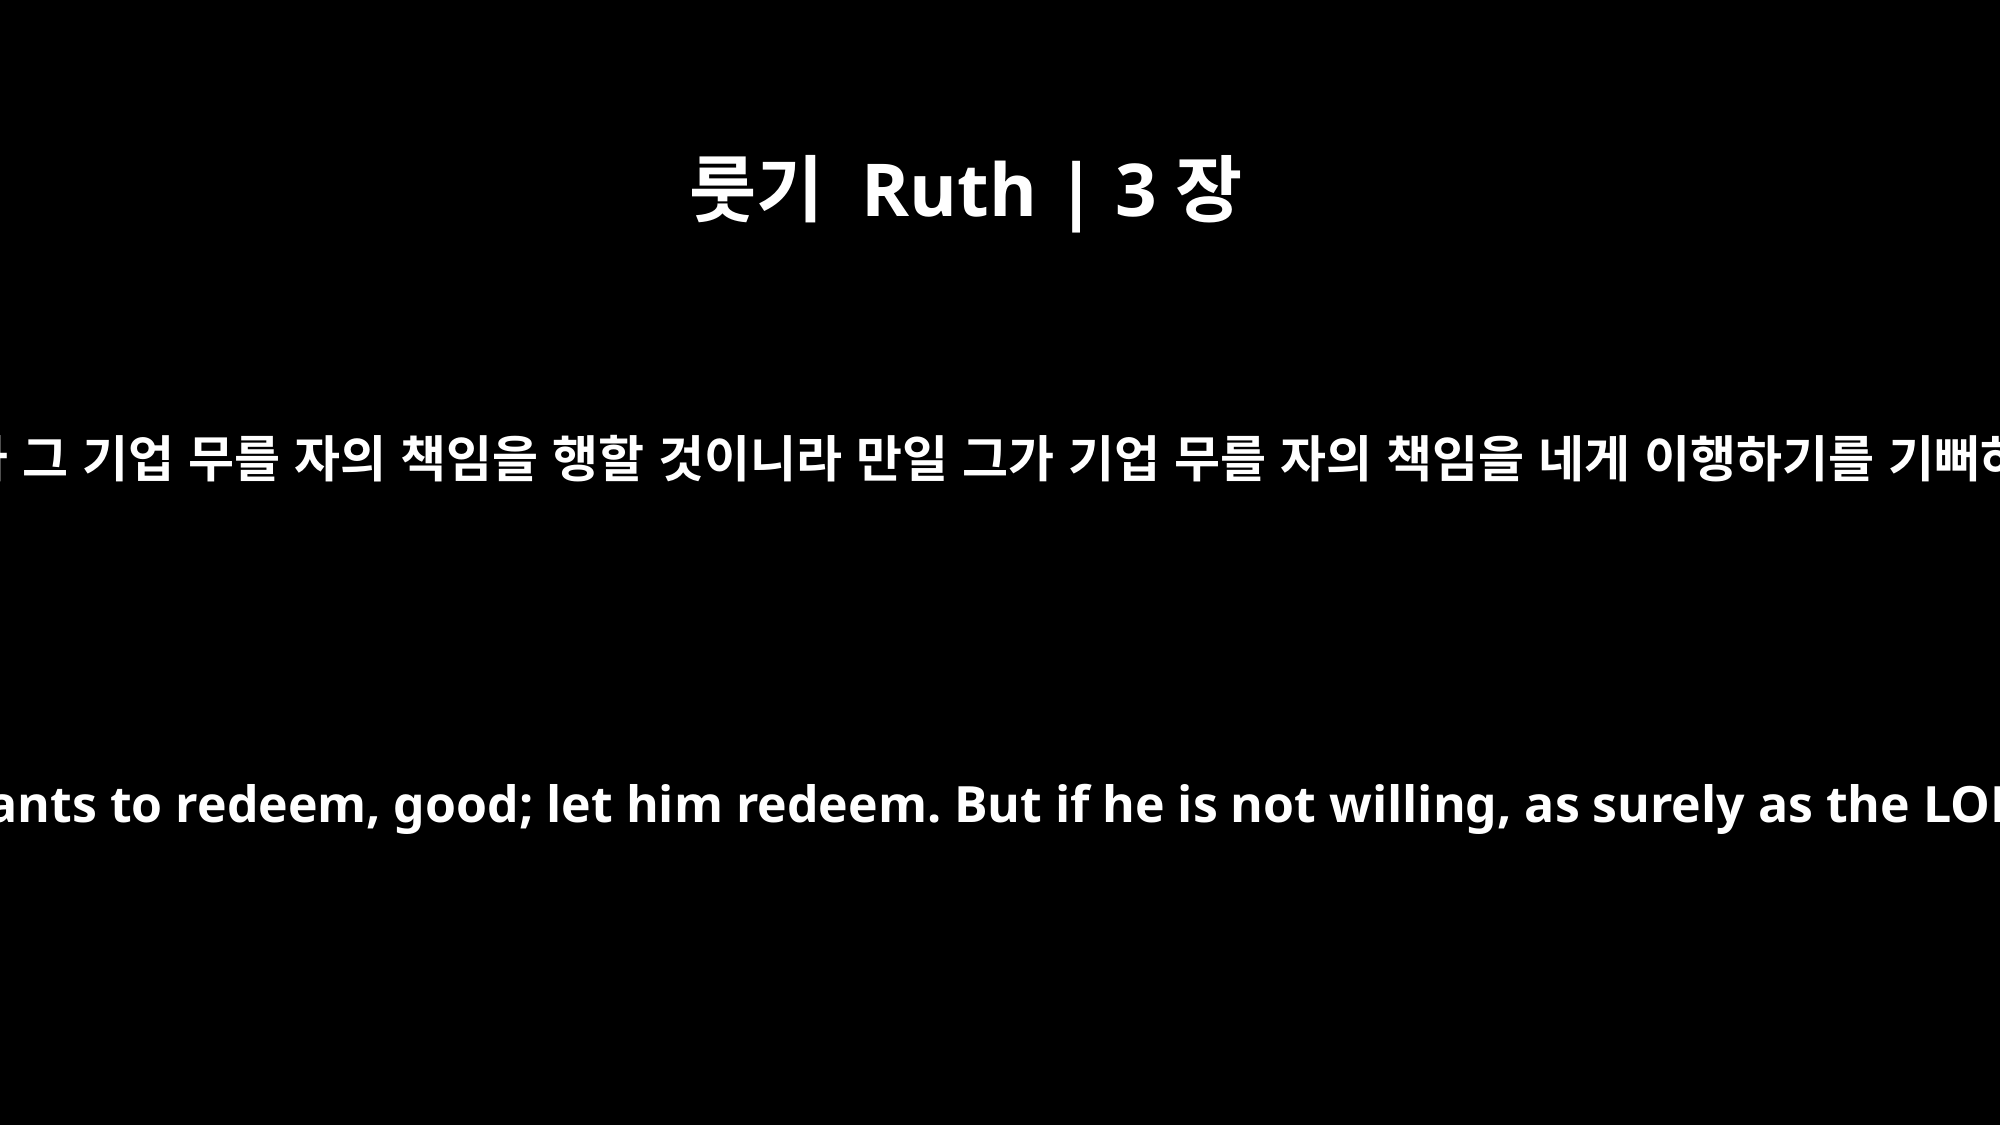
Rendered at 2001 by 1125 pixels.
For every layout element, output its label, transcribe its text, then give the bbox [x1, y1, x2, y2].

text_box 룻기 Ruth | 3장 [674, 136, 1258, 239]
text_box Stay here for the night, and in the morning if he wants to redeem, good; let him redeem. But if he is not willing, as surely as the LORD lives I will do it. Lie here until morning." [0, 764, 2000, 840]
text_box 13 이 밤에 여기서 머무르라 아침에 그가 기업 무를 자의 책임을 네게 이행하려 하면 좋으니 그가 그 기업 무를 자의 책임을 행할 것이니라 만일 그가 기업 무를 자의 책임을 네게 이행하기를 기뻐하지 아니하면 여호와께서 살아 계심을 두고 맹세하노니 내가 기업 무를 자의 책임을 네게 이행하리라 아침까지 누워 있을지니라 하는지라 [0, 359, 2000, 555]
